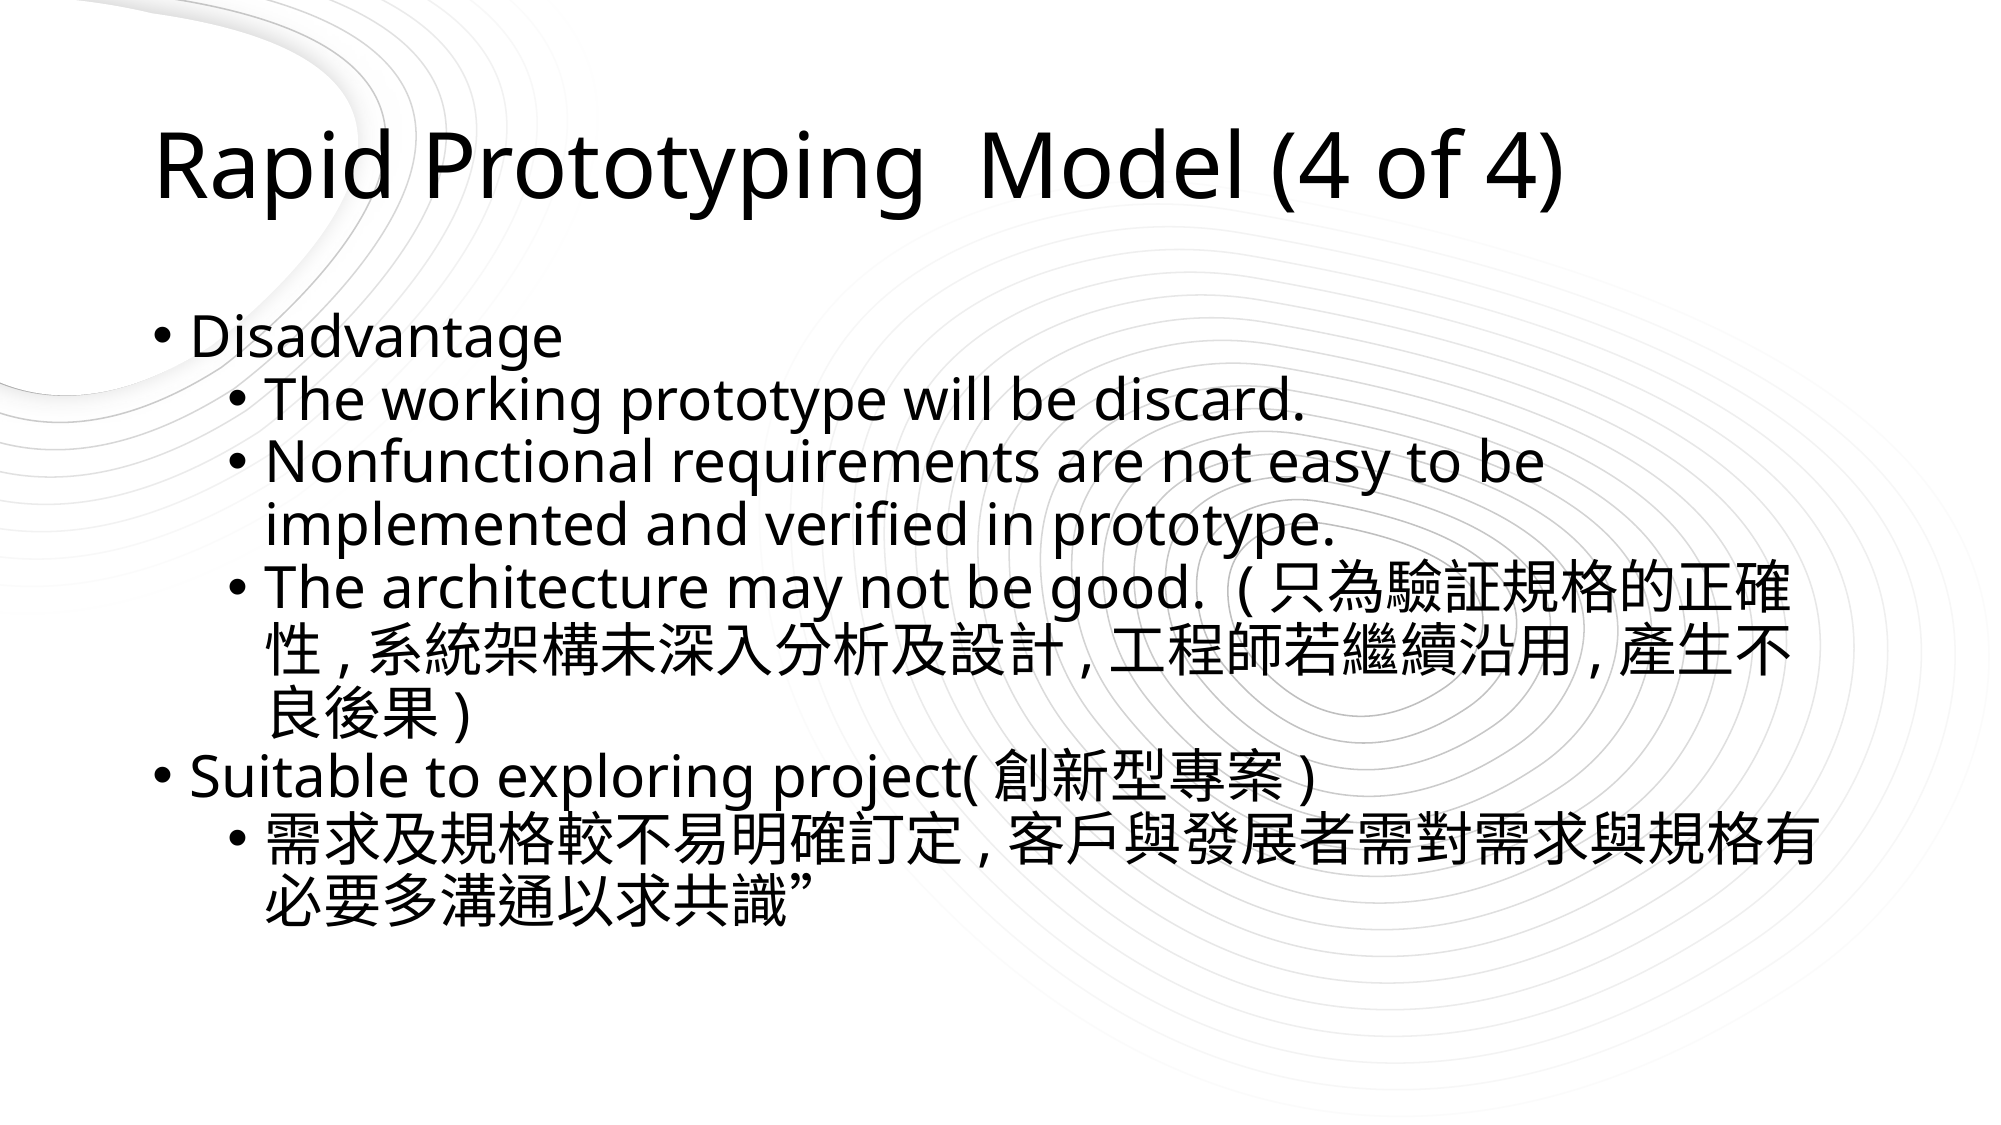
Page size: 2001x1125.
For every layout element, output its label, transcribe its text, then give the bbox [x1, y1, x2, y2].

title Rapid Prototyping Model (4 of 4) [137, 59, 1863, 278]
list Disadvantage The working prototype will be discard. Nonfunctional requirements are not easy to be implemented and verified in prototype. The architecture may not be good. (只為驗証規格的正確性,系統架構未深入分析及設計,工程師若繼續沿用,產生不良後果) Suitable to exploring project(創新型專案) 需求及規格較不易明確訂定,客戶與發展者需對需求與規格有必要多溝通以求共識” [137, 299, 1863, 1014]
